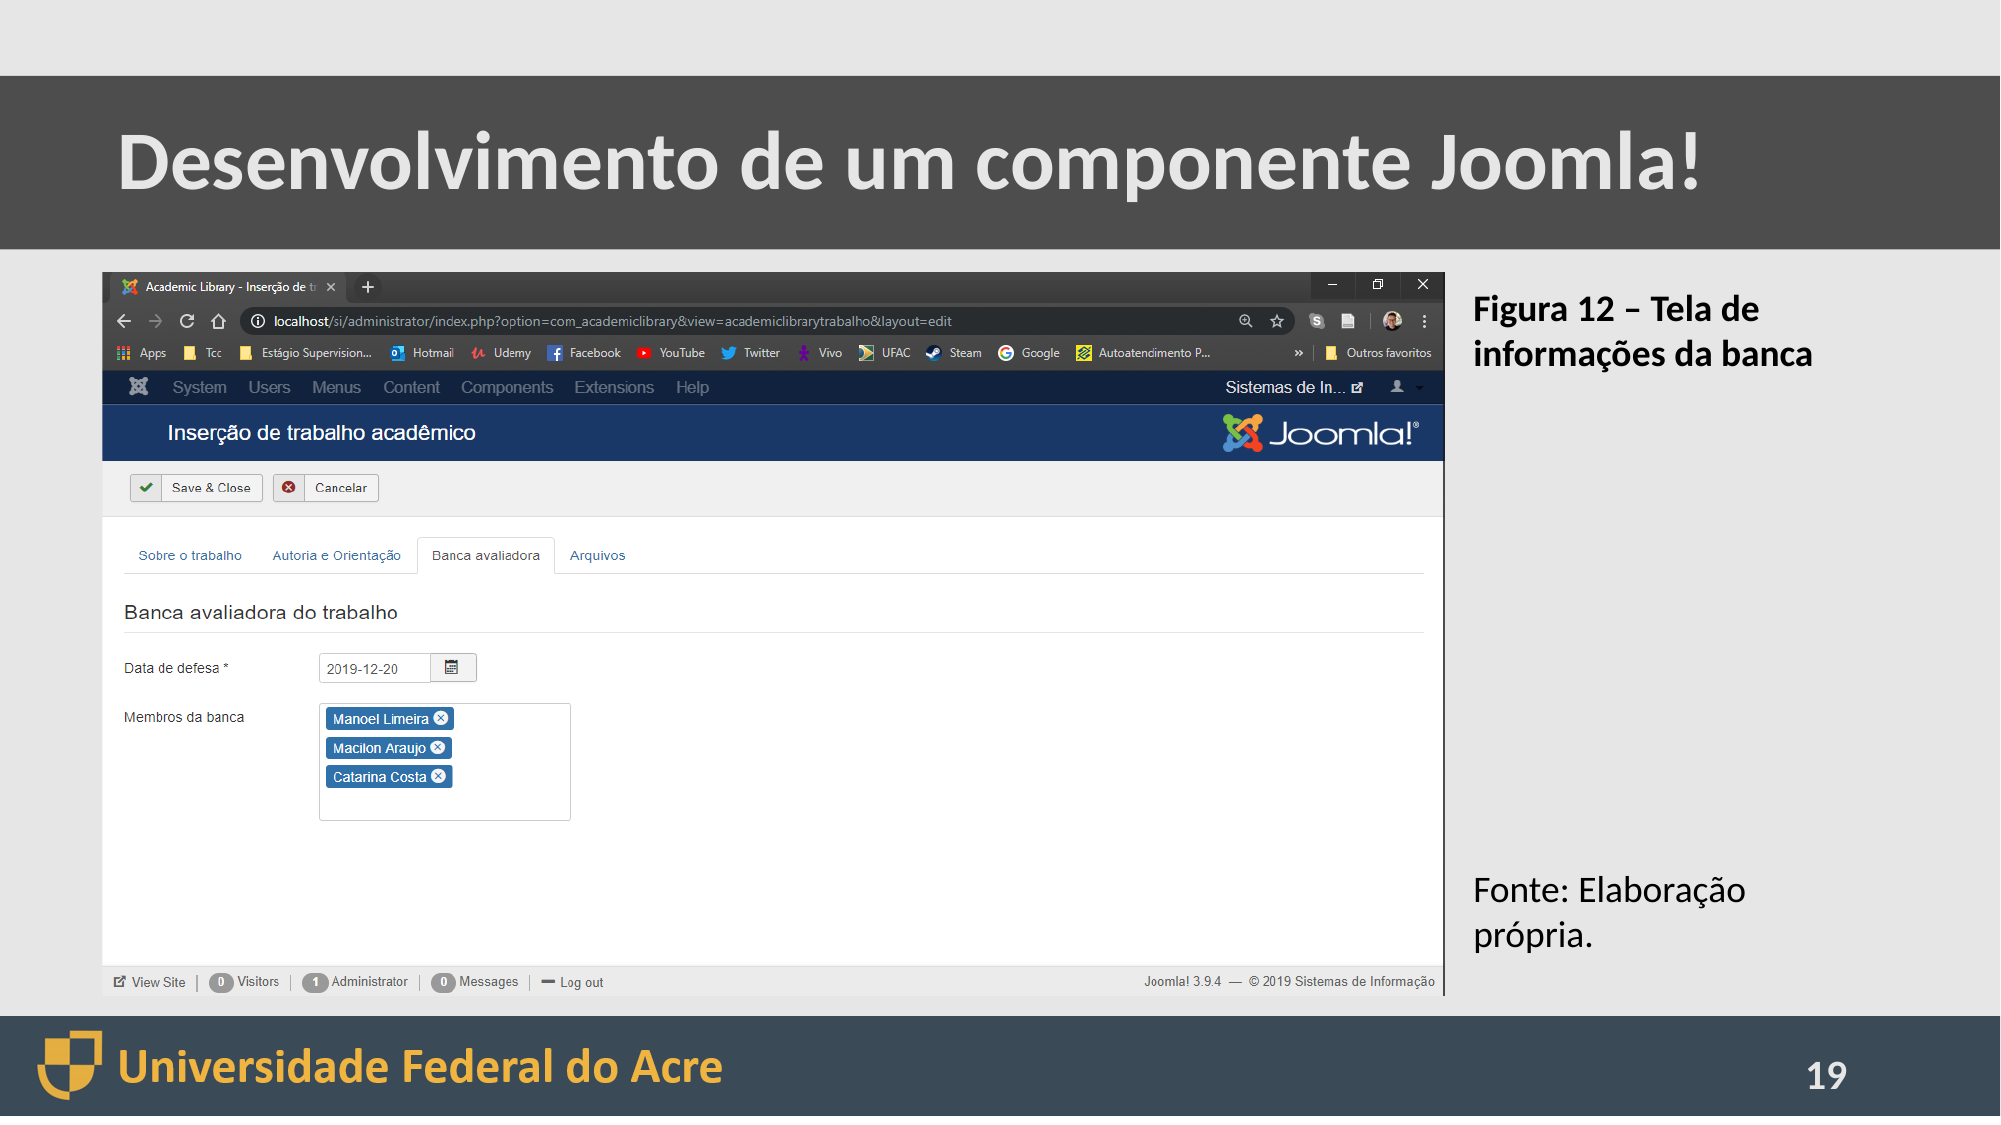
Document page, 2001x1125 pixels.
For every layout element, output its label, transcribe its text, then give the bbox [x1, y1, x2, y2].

text_box Fonte: Elaboração própria. [1458, 857, 1886, 963]
title Desenvolvimento de um componente Joomla! [102, 75, 1886, 250]
slide_number 19 [1412, 1042, 1863, 1103]
text_box Figura 12 – Tela de informações da banca [1458, 276, 1886, 382]
picture [0, 0, 2001, 1125]
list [102, 272, 1445, 996]
